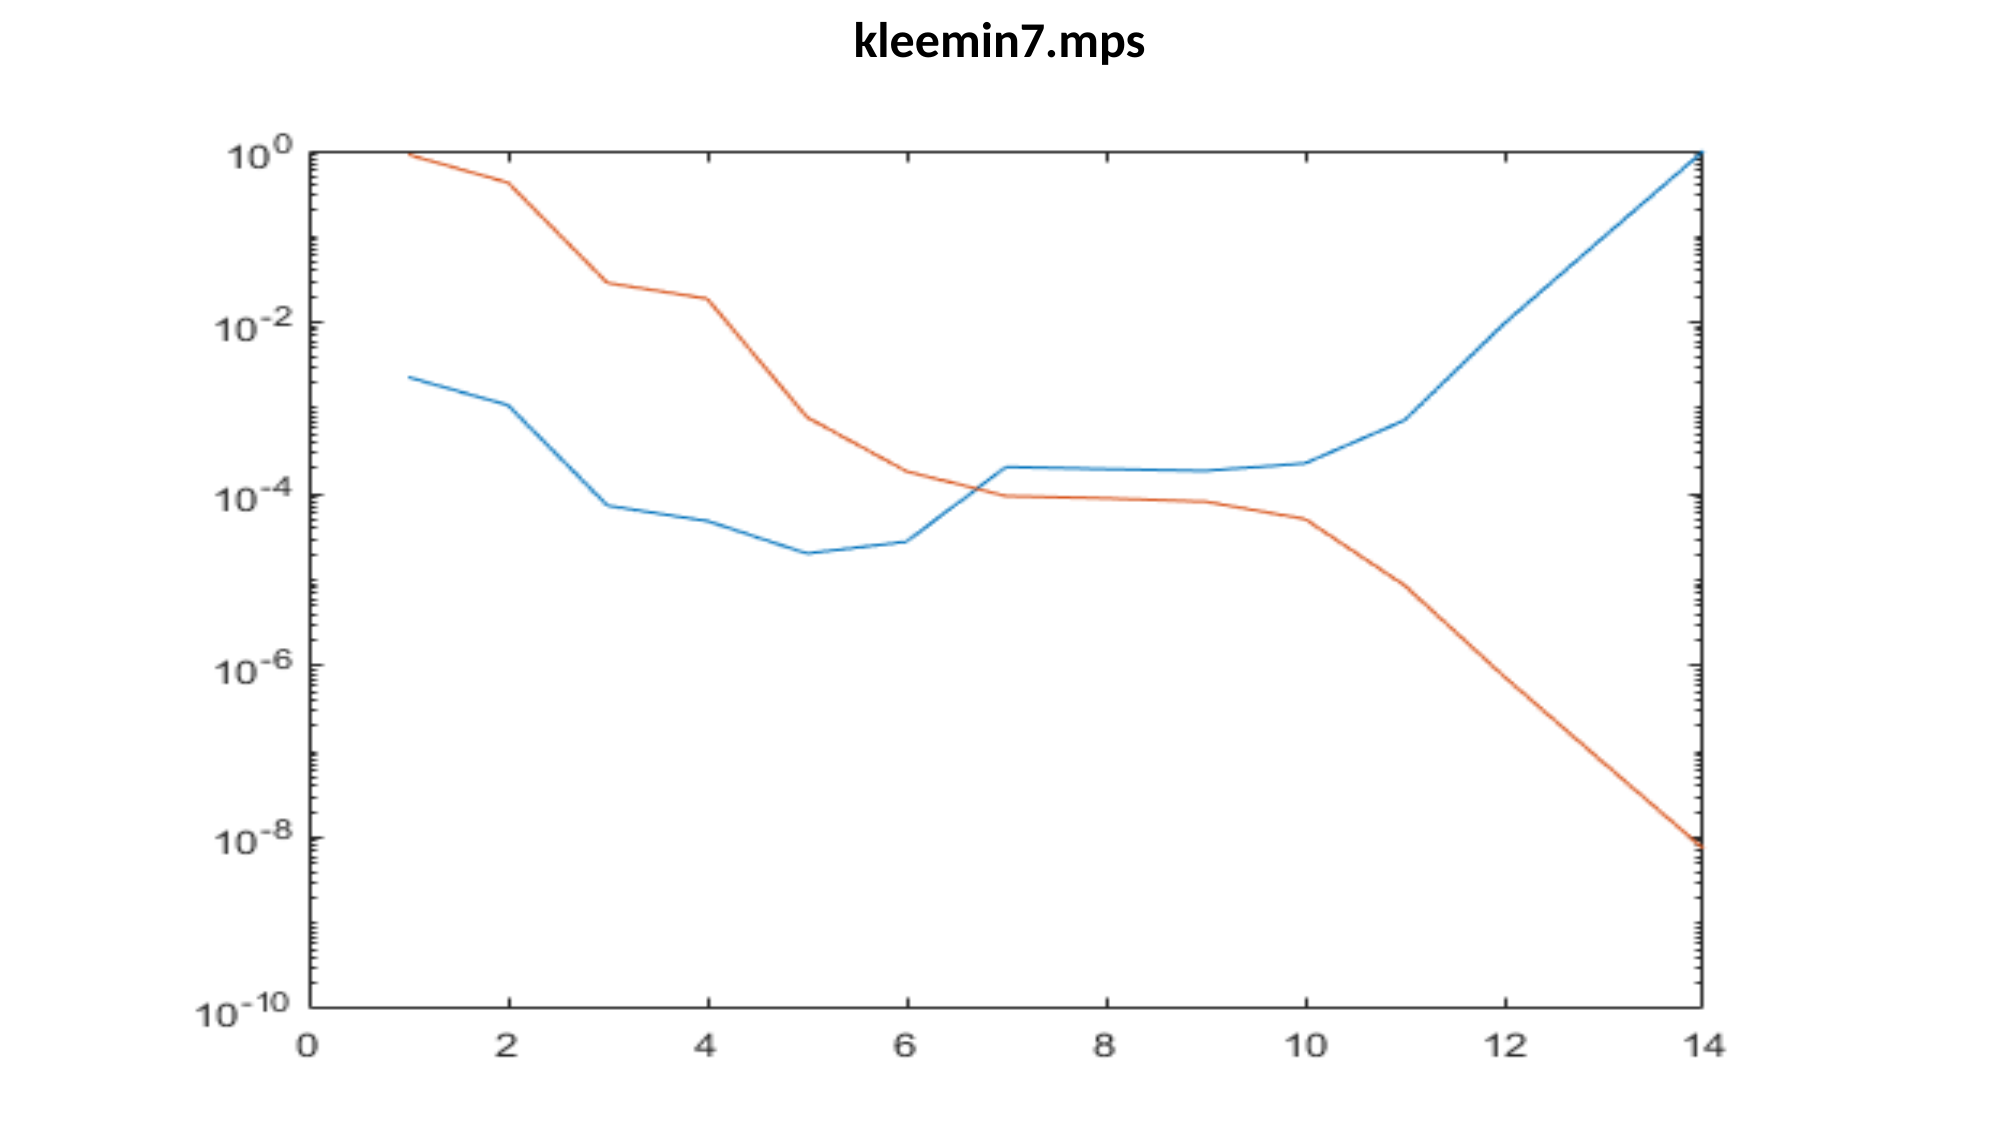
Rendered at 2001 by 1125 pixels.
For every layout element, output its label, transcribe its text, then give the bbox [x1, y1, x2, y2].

text_box kleemin7.mps [838, 0, 1161, 74]
picture [74, 74, 1875, 1125]
